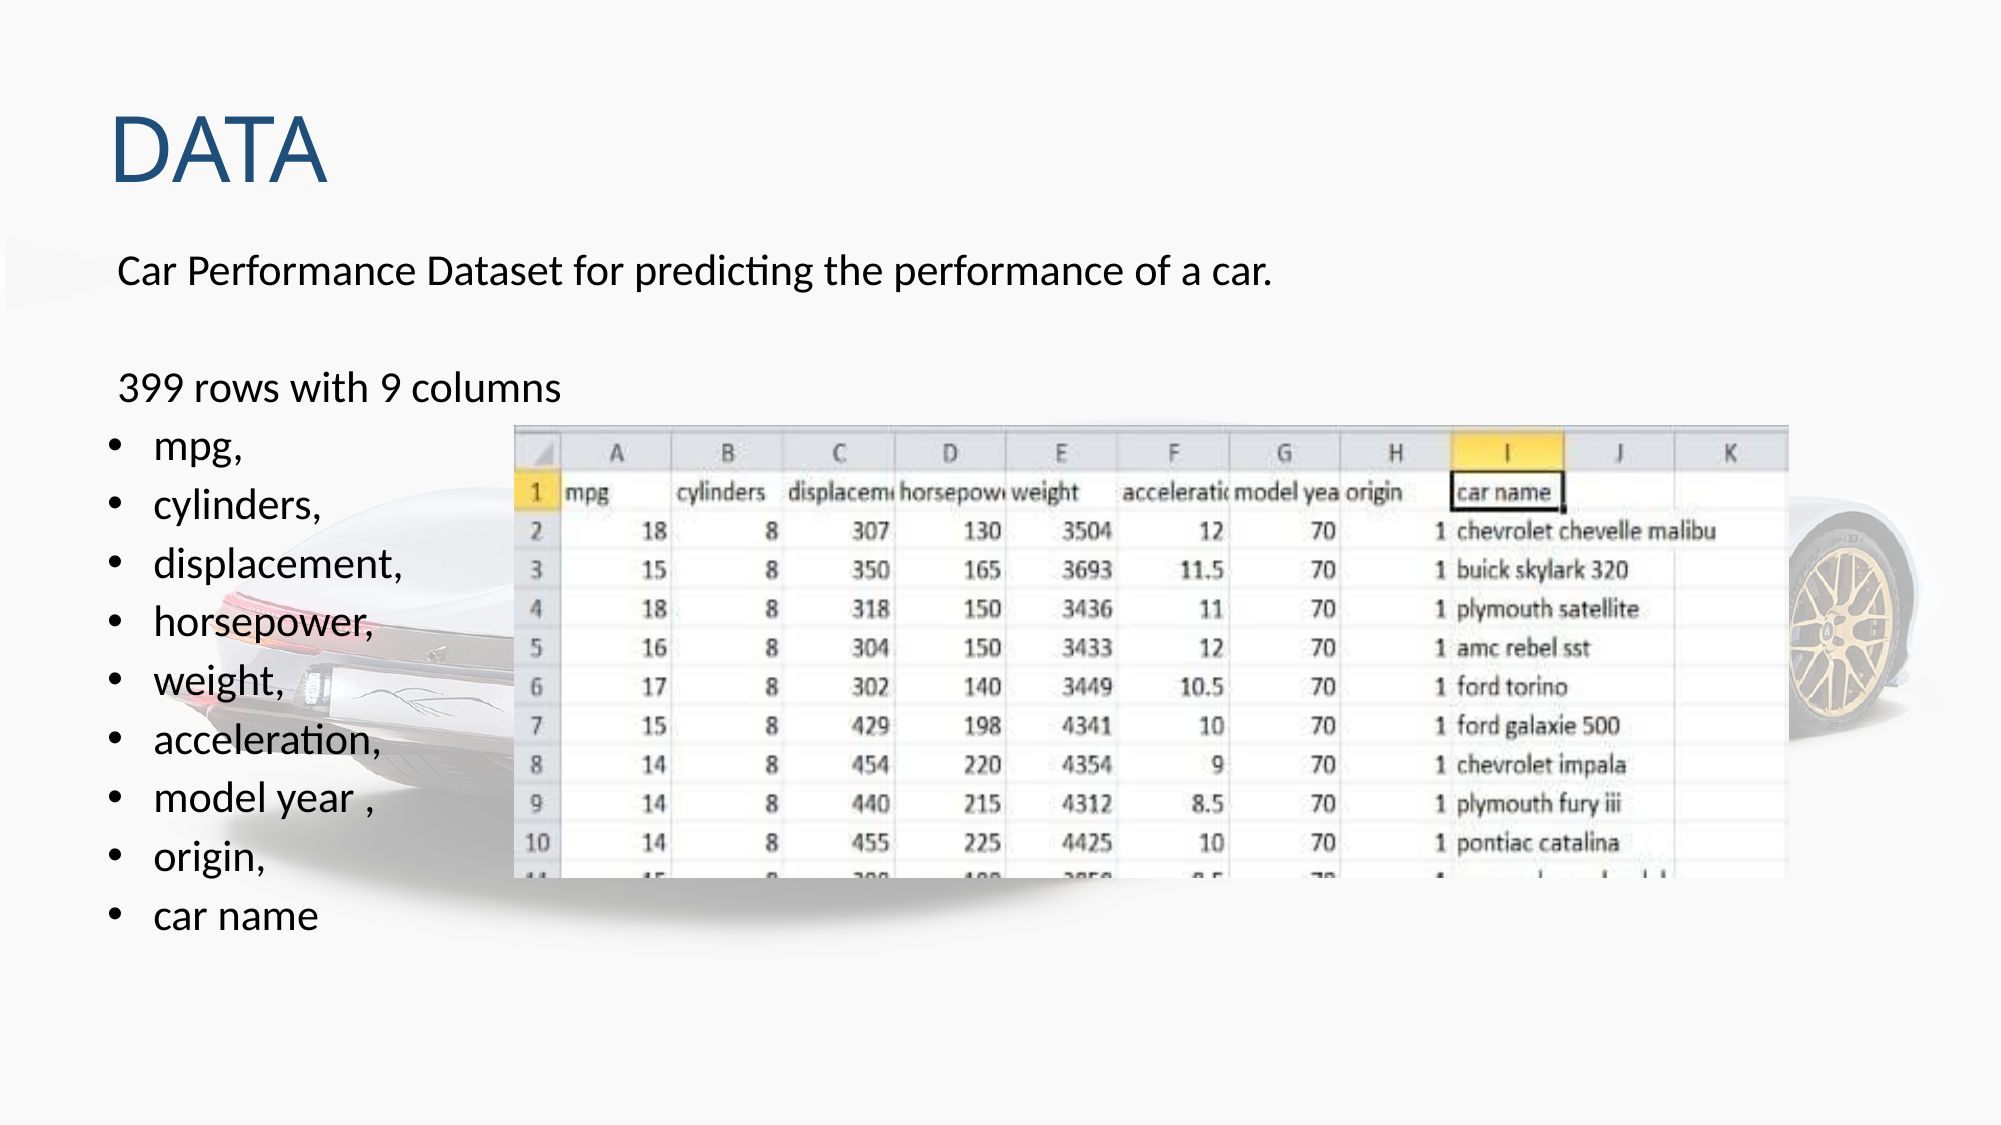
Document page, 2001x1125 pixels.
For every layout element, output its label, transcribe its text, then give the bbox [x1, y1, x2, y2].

picture [514, 425, 1789, 878]
list Car Performance Dataset for predicting the performance of a car. 399 rows with 9 columns mpg, cylinders, displacement, horsepower, weight, acceleration, model year , origin, car name [92, 239, 1818, 954]
title DATA [92, 43, 1818, 239]
